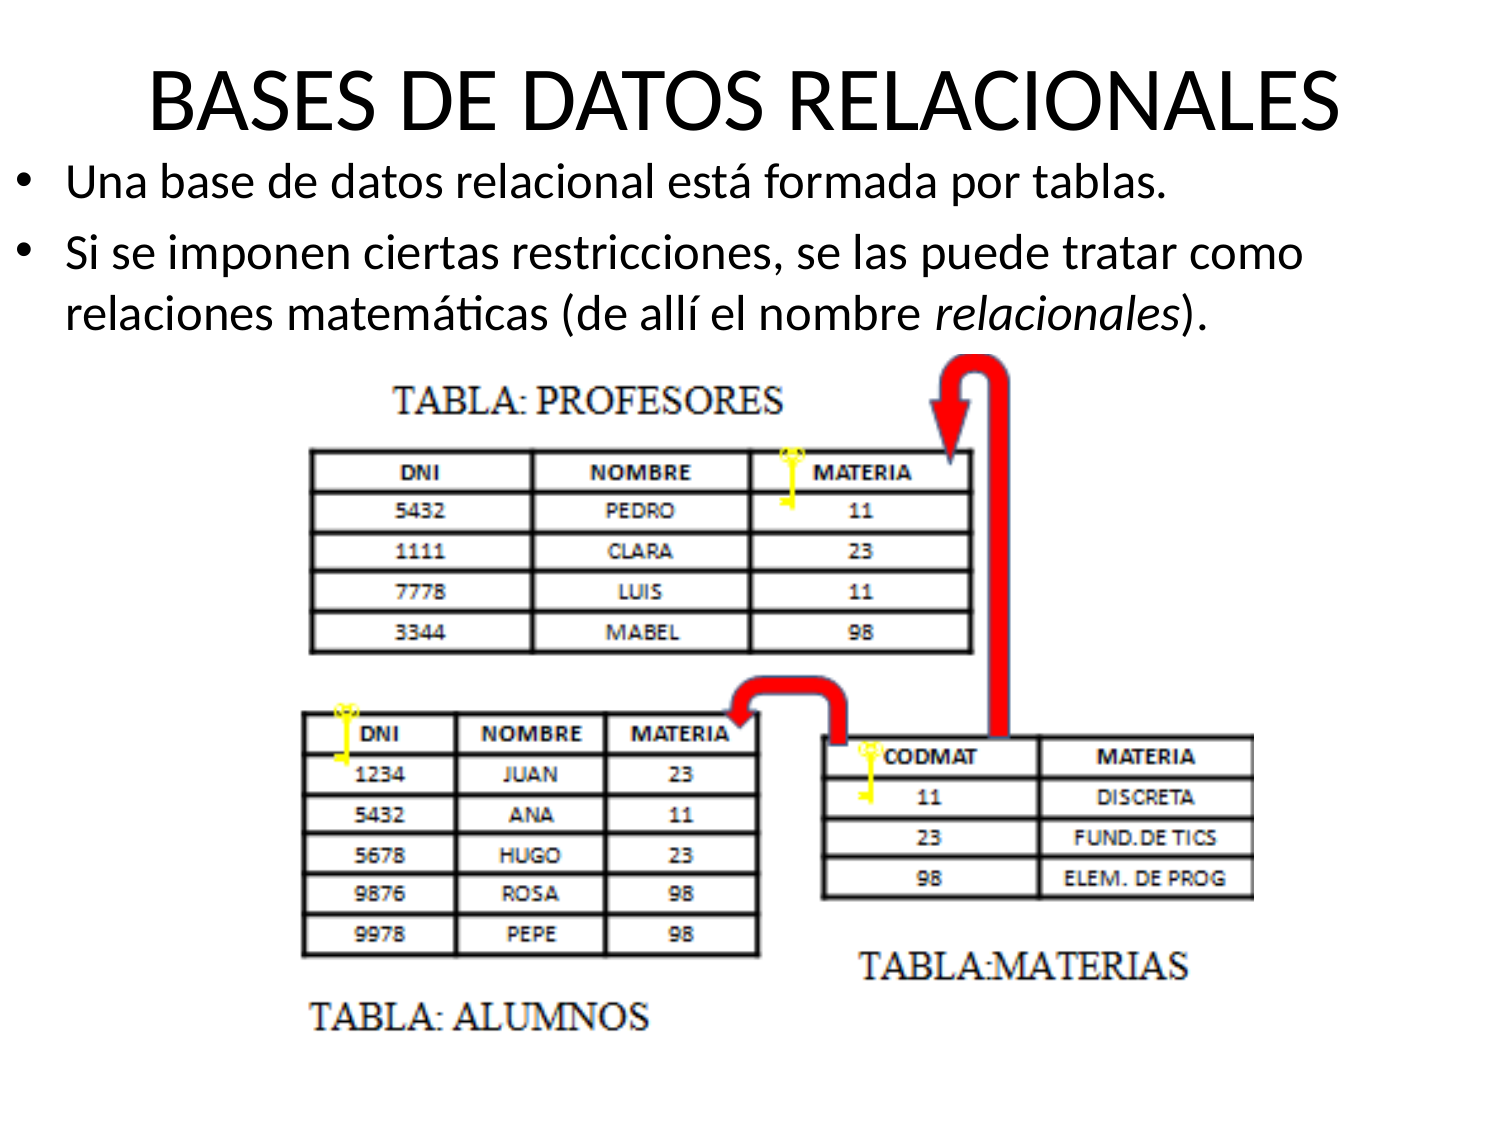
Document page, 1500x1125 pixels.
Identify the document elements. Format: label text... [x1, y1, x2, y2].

list Una base de datos relacional está formada por tablas. Si se imponen ciertas restricciones, se las puede tratar como relaciones matemáticas (de allí el nombre relacionales). [0, 140, 1500, 352]
title BASES DE DATOS RELACIONALES [70, 0, 1421, 140]
picture [269, 354, 1255, 1059]
